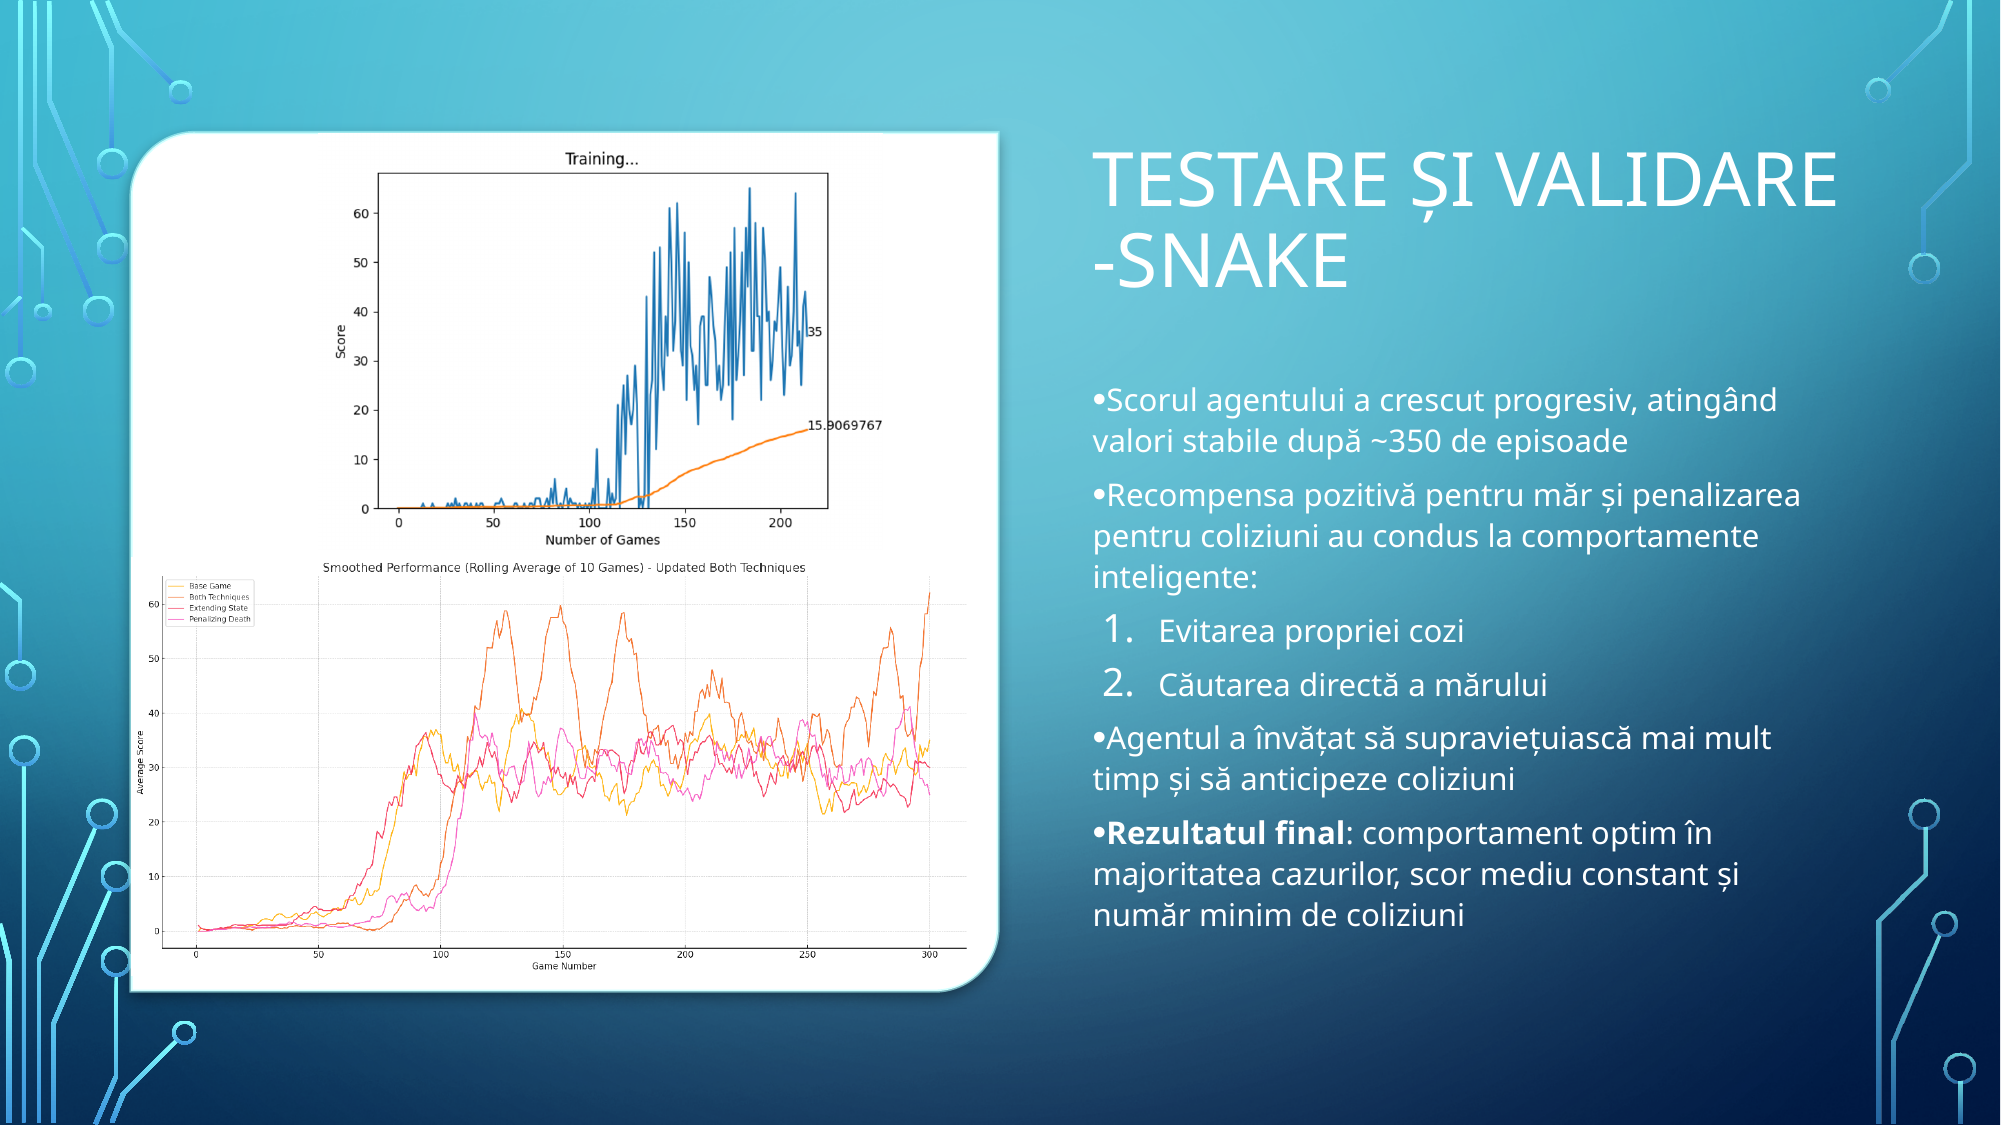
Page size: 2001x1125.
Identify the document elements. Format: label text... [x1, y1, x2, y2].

picture [318, 133, 883, 550]
text_box [129, 131, 1000, 993]
picture [130, 557, 971, 976]
title Testare și validare -Snake [1077, 101, 1857, 344]
text_box Scorul agentului a crescut progresiv, atingând valori stabile după ~350 de episoade Recompensa pozitivă pentru măr și penalizarea pentru coliziuni au condus la comportamente inteligente: Evitarea propriei cozi Căutarea directă a mărului Agentul a învățat să supraviețuiască mai mult timp și să anticipeze coliziuni Rezultatul final: comportament optim în majoritatea cazurilor, scor mediu constant și număr minim de coliziuni [1077, 368, 1857, 950]
